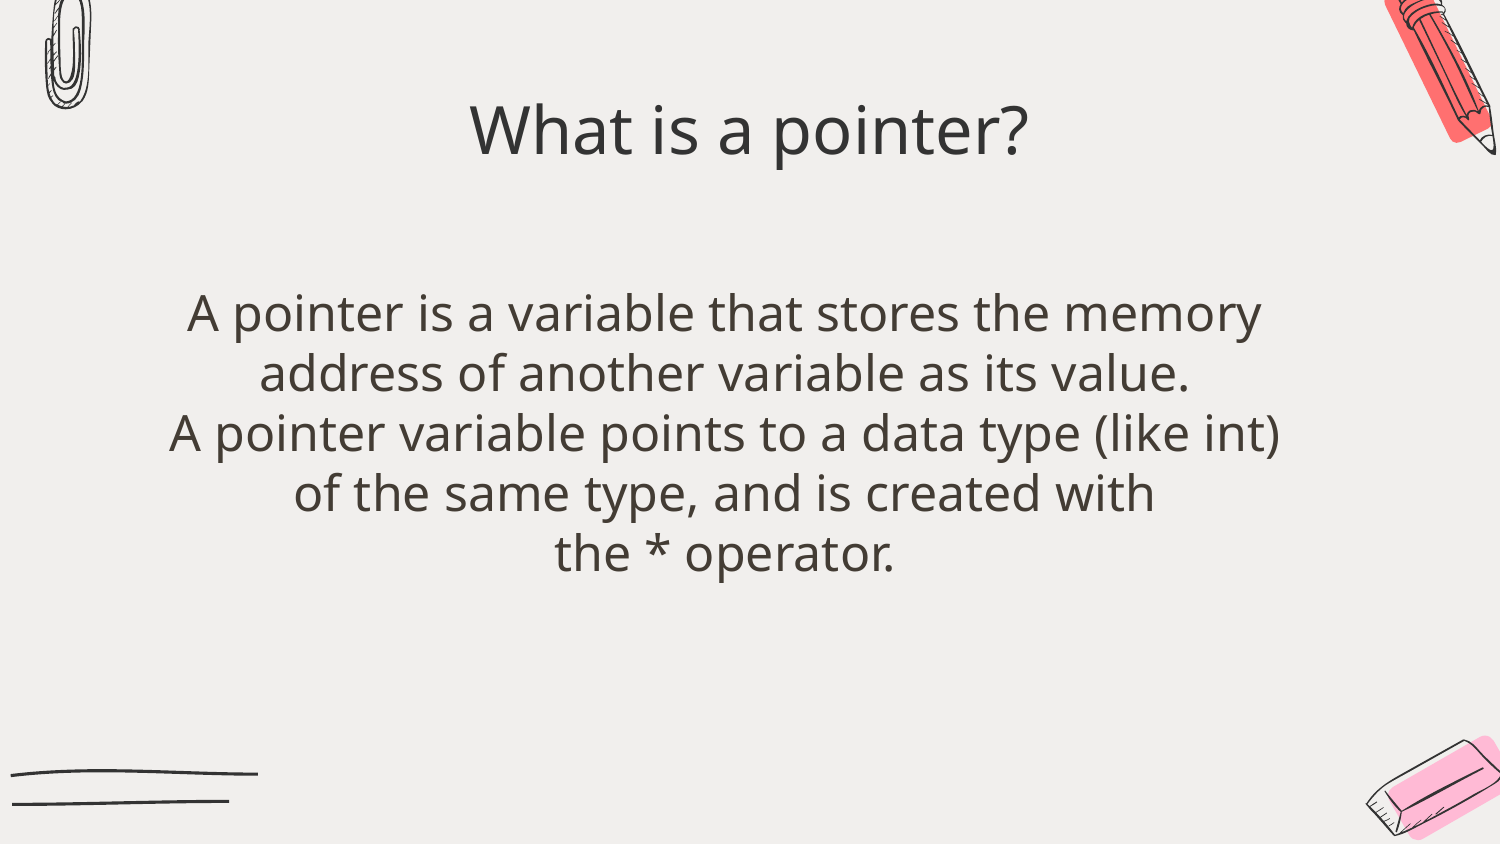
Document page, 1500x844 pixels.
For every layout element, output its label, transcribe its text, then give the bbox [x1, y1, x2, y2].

title What is a pointer? [118, 72, 1382, 167]
text_box A pointer is a variable that stores the memory address of another variable as its value. A pointer variable points to a data type (like int) of the same type, and is created with the * operator. [137, 273, 1314, 589]
